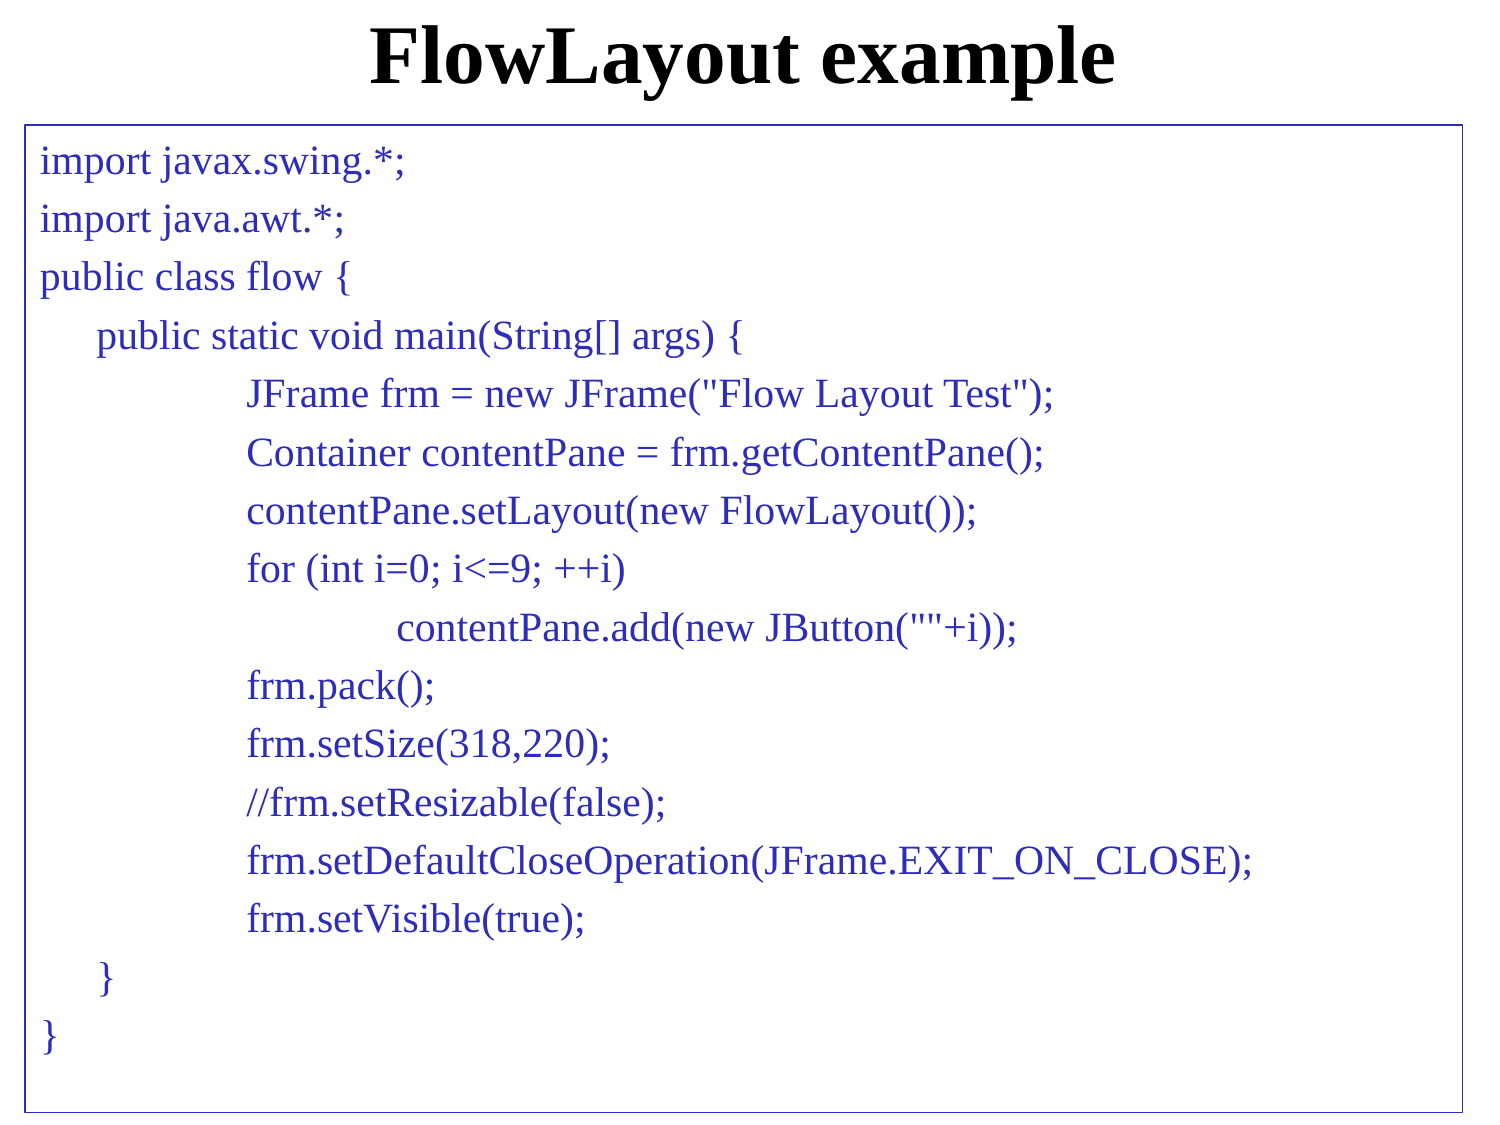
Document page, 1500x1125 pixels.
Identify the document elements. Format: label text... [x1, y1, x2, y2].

title FlowLayout example [112, 0, 1375, 100]
list import javax.swing.*; import java.awt.*; public class flow { public static void main(String[] args) { JFrame frm = new JFrame("Flow Layout Test"); Container contentPane = frm.getContentPane(); contentPane.setLayout(new FlowLayout()); for (int i=0; i<=9; ++i) contentPane.add(new JButton(""+i)); frm.pack(); frm.setSize(318,220); //frm.setResizable(false); frm.setDefaultCloseOperation(JFrame.EXIT_ON_CLOSE); frm.setVisible(true); } } [24, 125, 1463, 1113]
